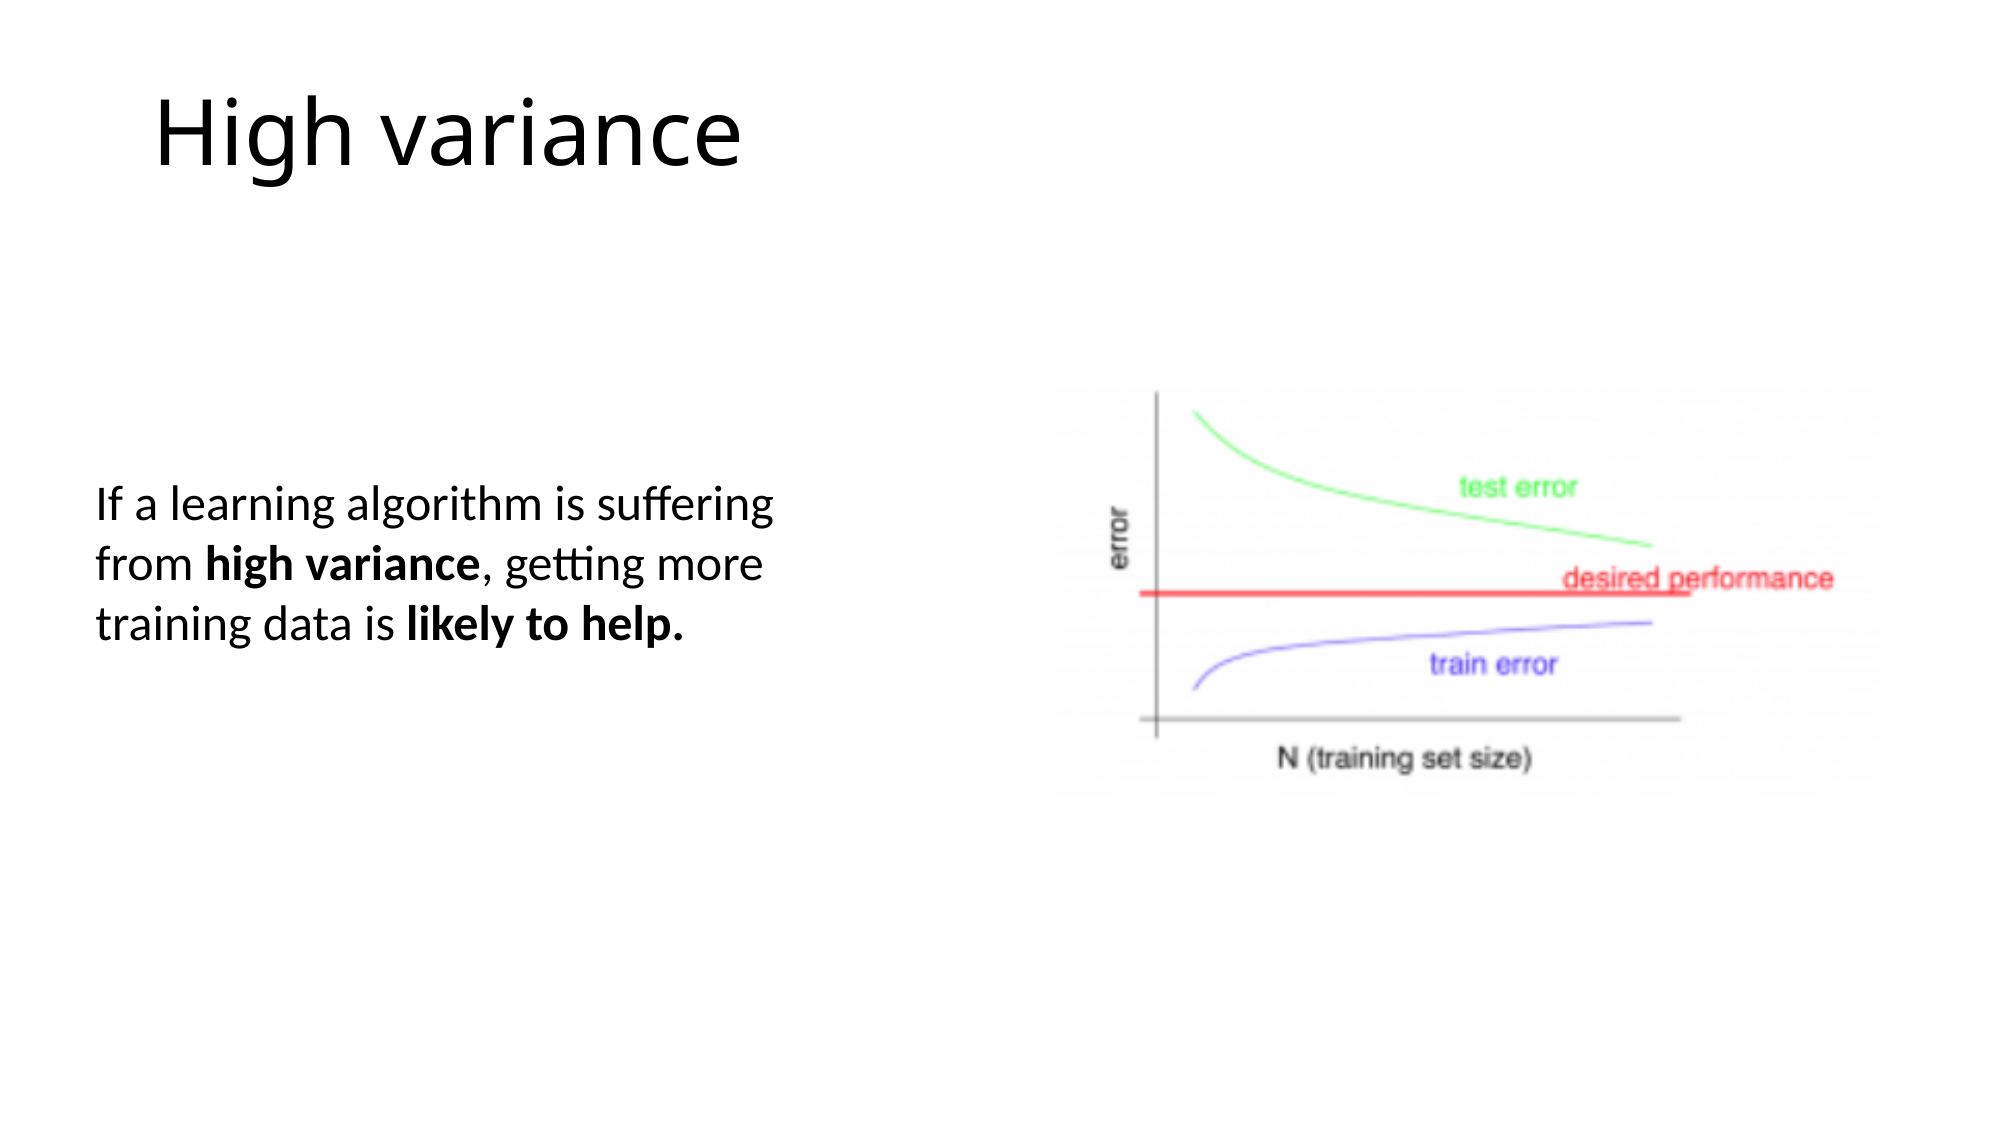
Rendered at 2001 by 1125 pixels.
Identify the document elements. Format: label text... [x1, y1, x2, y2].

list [1054, 380, 1883, 824]
title High variance [137, 59, 1863, 212]
text_box If a learning algorithm is suffering from high variance, getting more training data is likely to help. [80, 463, 878, 659]
